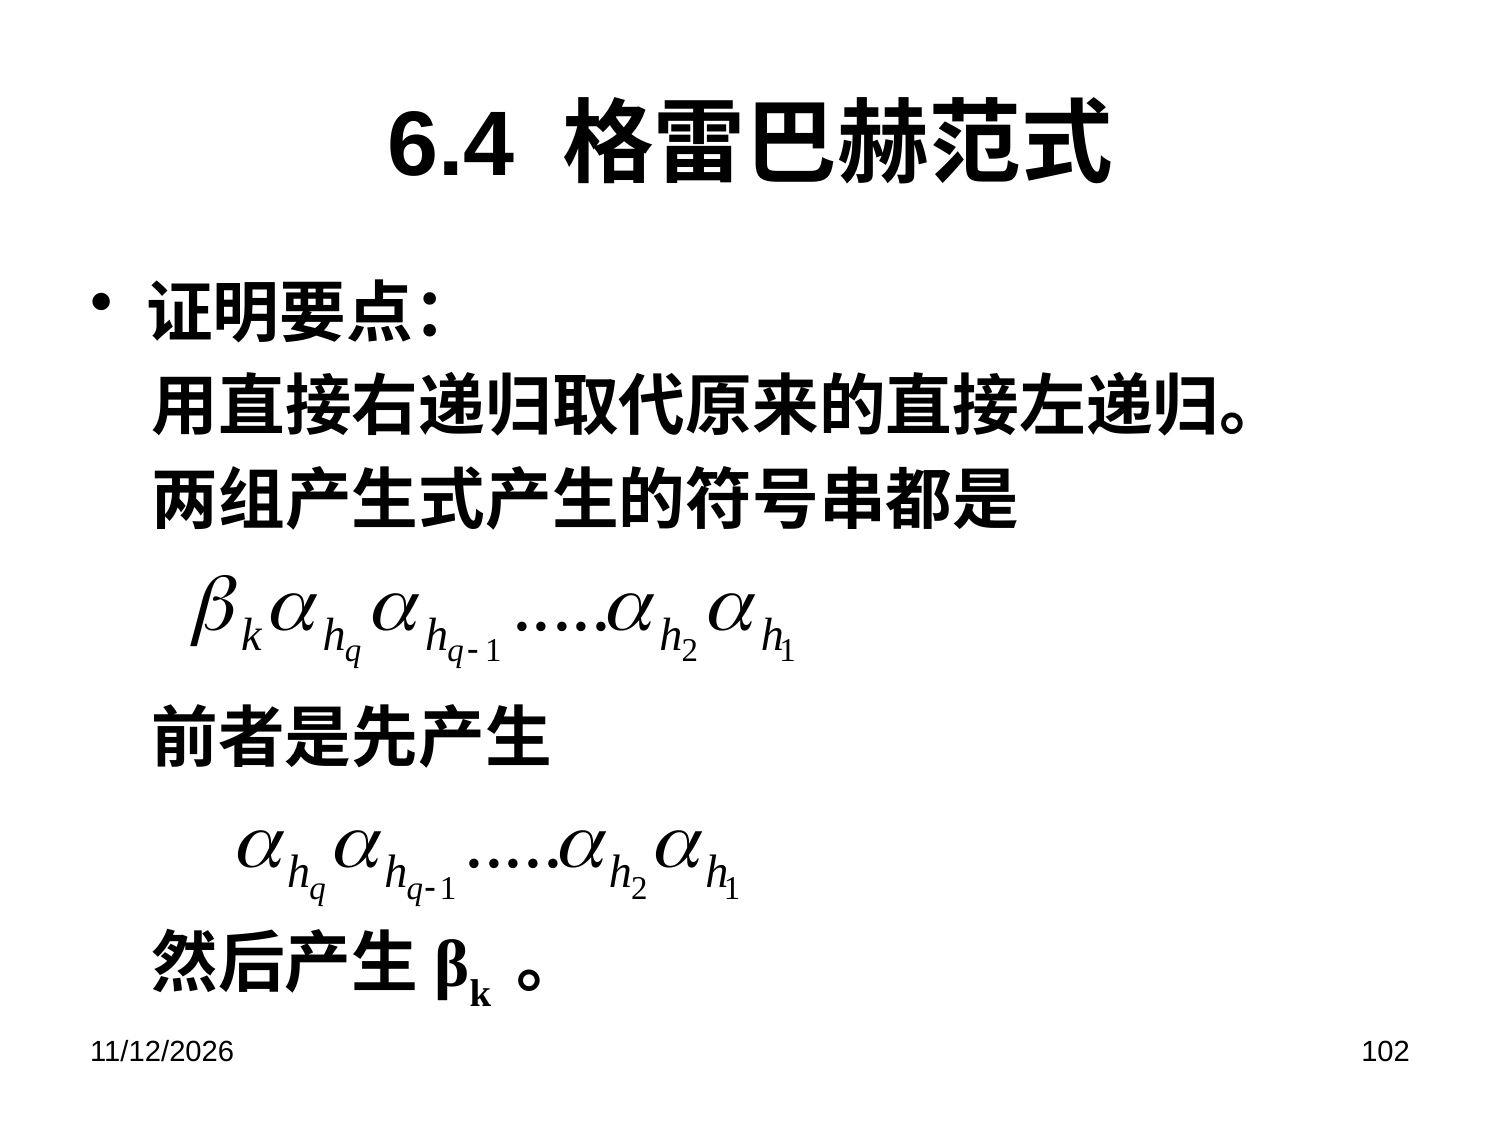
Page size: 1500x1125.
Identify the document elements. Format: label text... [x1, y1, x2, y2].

slide_number 102 [1074, 1024, 1425, 1103]
title 6.4 格雷巴赫范式 [75, 45, 1425, 233]
text_box 然后产生βk 。 [74, 912, 1425, 1013]
text_box 前者是先产生 [74, 687, 1425, 788]
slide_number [75, 1024, 425, 1103]
list 证明要点： 用直接右递归取代原来的直接左递归。 两组产生式产生的符号串都是 [75, 262, 1425, 550]
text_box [174, 549, 814, 684]
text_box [226, 787, 760, 922]
